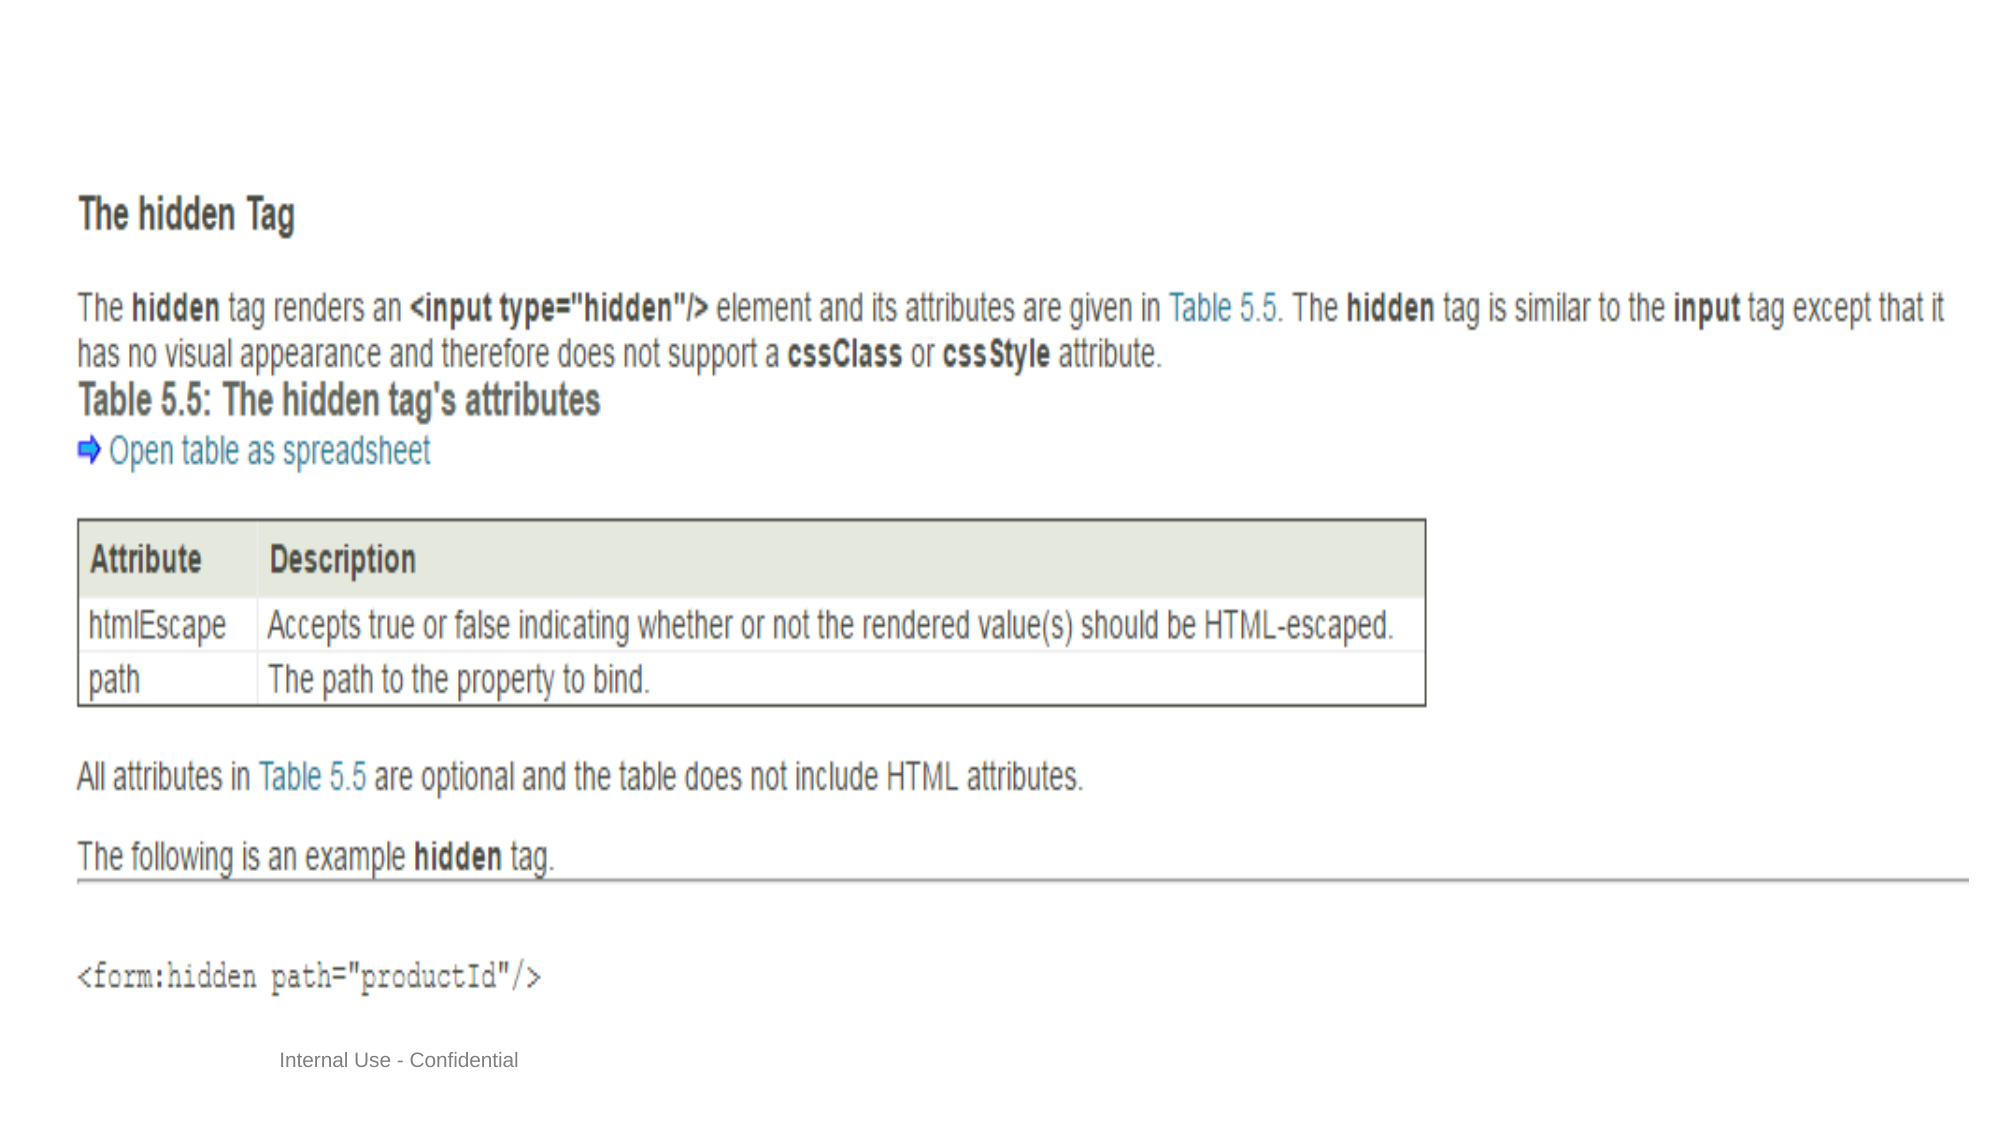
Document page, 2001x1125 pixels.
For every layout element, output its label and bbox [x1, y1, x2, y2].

list [72, 182, 1969, 1011]
